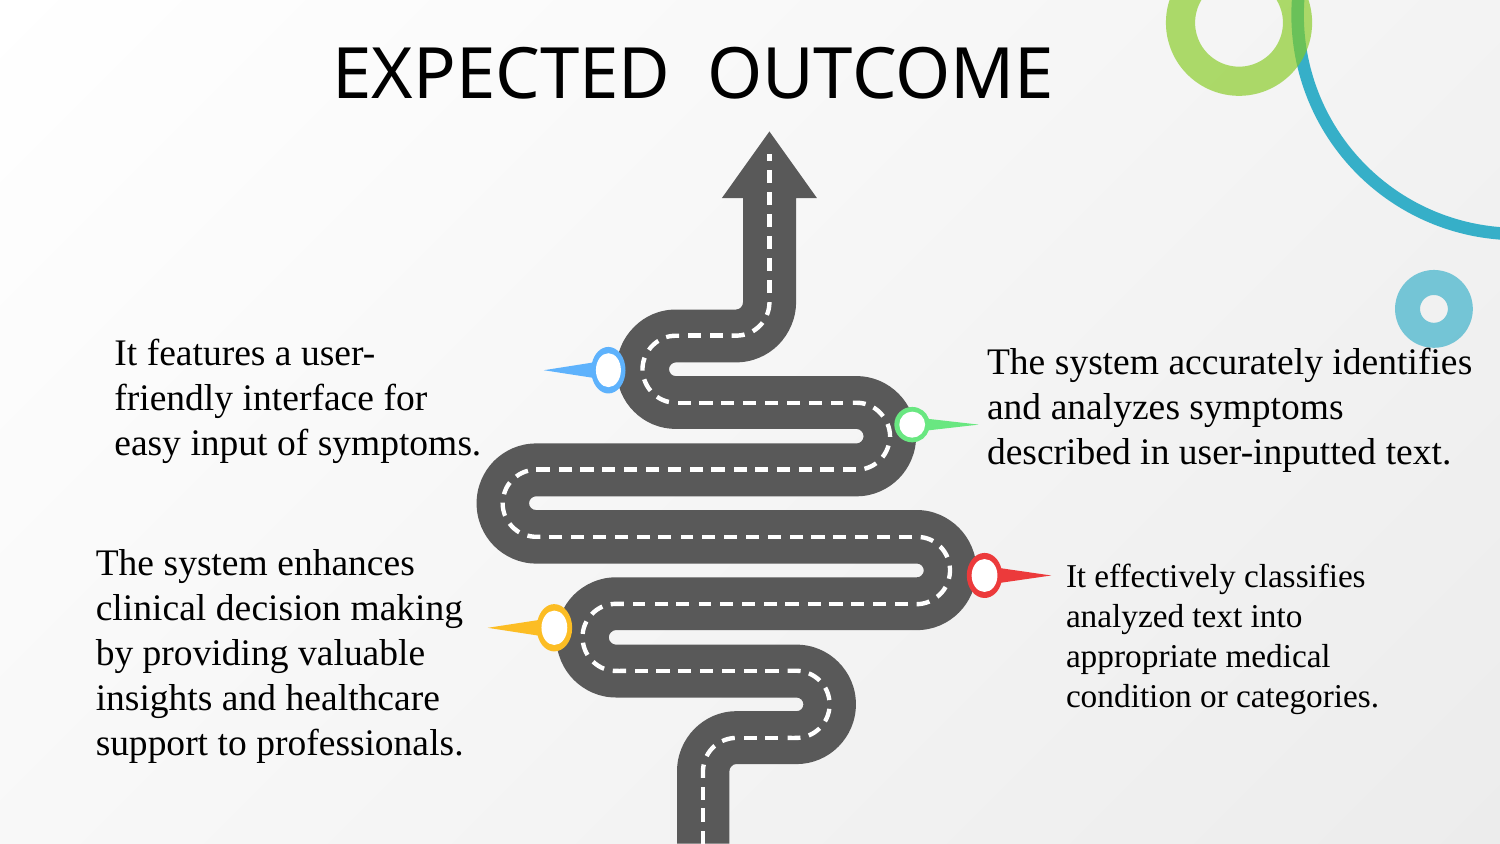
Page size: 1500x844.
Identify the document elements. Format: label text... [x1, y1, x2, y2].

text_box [476, 131, 977, 844]
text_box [24, 312, 626, 429]
text_box The system enhances clinical decision making by providing valuable insights and healthcare support to professionals. [80, 523, 471, 799]
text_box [966, 539, 1465, 758]
text_box EXPECTED OUTCOME [317, 12, 1151, 128]
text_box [894, 321, 1492, 484]
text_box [487, 603, 573, 652]
